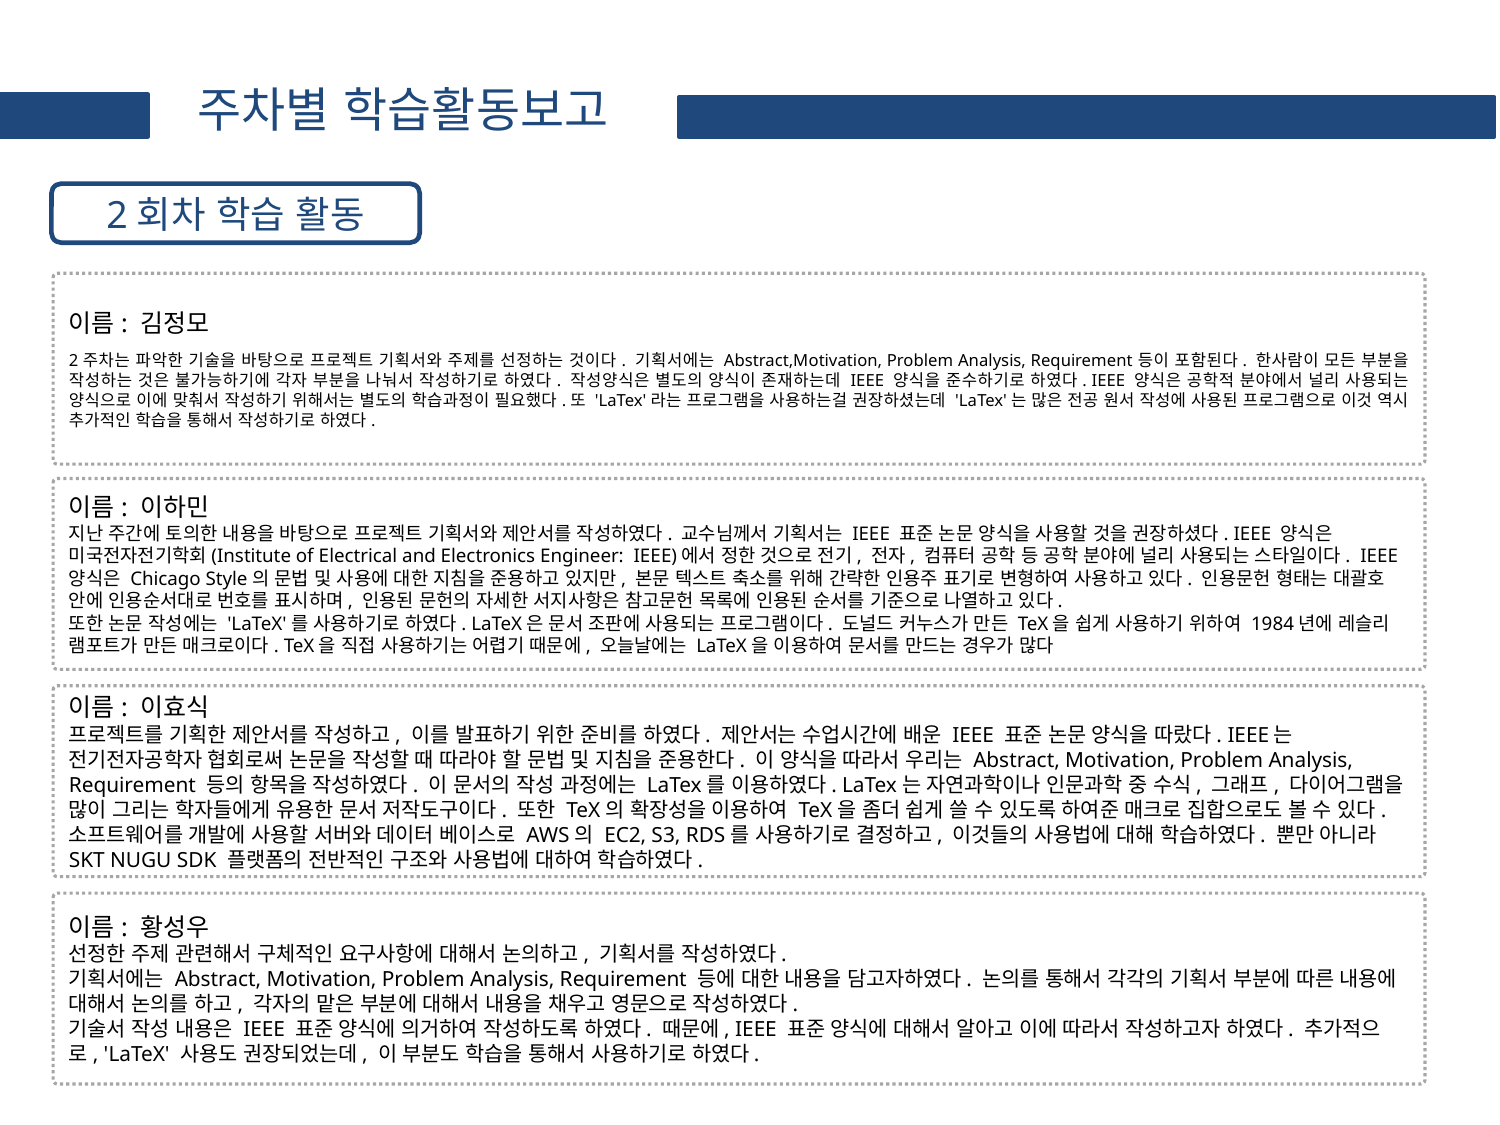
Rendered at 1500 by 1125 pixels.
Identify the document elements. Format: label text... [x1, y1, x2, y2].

text_box 이름: 황성우 선정한 주제 관련해서 구체적인 요구사항에 대해서 논의하고, 기획서를 작성하였다. 기획서에는 Abstract, Motivation, Problem Analysis, Requirement 등에 대한 내용을 담고자하였다. 논의를 통해서 각각의 기획서 부분에 따른 내용에 대해서 논의를 하고, 각자의 맡은 부분에 대해서 내용을 채우고 영문으로 작성하였다. 기술서 작성 내용은 IEEE 표준 양식에 의거하여 작성하도록 하였다. 때문에, IEEE 표준 양식에 대해서 알아고 이에 따라서 작성하고자 하였다. 추가적으로, 'LaTeX' 사용도 권장되었는데, 이 부분도 학습을 통해서 사용하기로 하였다. [50, 891, 1428, 1087]
text_box 2회차 학습 활동 [49, 181, 422, 245]
text_box [680, 95, 1496, 139]
text_box [0, 92, 150, 139]
text_box 이름: 이효식 프로젝트를 기획한 제안서를 작성하고, 이를 발표하기 위한 준비를 하였다. 제안서는 수업시간에 배운 IEEE 표준 논문 양식을 따랐다. IEEE는 전기전자공학자 협회로써 논문을 작성할 때 따라야 할 문법 및 지침을 준용한다. 이 양식을 따라서 우리는 Abstract, Motivation, Problem Analysis, Requirement 등의 항목을 작성하였다. 이 문서의 작성 과정에는 LaTex를 이용하였다. LaTex는 자연과학이나 인문과학 중 수식, 그래프, 다이어그램을 많이 그리는 학자들에게 유용한 문서 저작도구이다. 또한 TeX의 확장성을 이용하여 TeX을 좀더 쉽게 쓸 수 있도록 하여준 매크로 집합으로도 볼 수 있다. 소프트웨어를 개발에 사용할 서버와 데이터 베이스로 AWS의 EC2, S3, RDS를 사용하기로 결정하고, 이것들의 사용법에 대해 학습하였다. 뿐만 아니라 SKT NUGU SDK 플랫폼의 전반적인 구조와 사용법에 대하여 학습하였다. [50, 683, 1428, 879]
text_box 이름: 이하민 지난 주간에 토의한 내용을 바탕으로 프로젝트 기획서와 제안서를 작성하였다. 교수님께서 기획서는 IEEE 표준 논문 양식을 사용할 것을 권장하셨다. IEEE 양식은 미국전자전기학회(Institute of Electrical and Electronics Engineer: IEEE)에서 정한 것으로 전기, 전자, 컴퓨터 공학 등 공학 분야에 널리 사용되는 스타일이다. IEEE 양식은 Chicago Style의 문법 및 사용에 대한 지침을 준용하고 있지만, 본문 텍스트 축소를 위해 간략한 인용주 표기로 변형하여 사용하고 있다. 인용문헌 형태는 대괄호 안에 인용순서대로 번호를 표시하며, 인용된 문헌의 자세한 서지사항은 참고문헌 목록에 인용된 순서를 기준으로 나열하고 있다. 또한 논문 작성에는 'LaTeX'를 사용하기로 하였다. LaTeX은 문서 조판에 사용되는 프로그램이다. 도널드 커누스가 만든 TeX을 쉽게 사용하기 위하여 1984년에 레슬리 램포트가 만든 매크로이다. TeX을 직접 사용하기는 어렵기 때문에, 오늘날에는 LaTeX을 이용하여 문서를 만드는 경우가 많다 [50, 476, 1428, 672]
text_box 이름: 김정모 2주차는 파악한 기술을 바탕으로 프로젝트 기획서와 주제를 선정하는 것이다. 기획서에는 Abstract,Motivation, Problem Analysis, Requirement등이 포함된다. 한사람이 모든 부분을 작성하는 것은 불가능하기에 각자 부분을 나눠서 작성하기로 하였다. 작성양식은 별도의 양식이 존재하는데 IEEE 양식을 준수하기로 하였다. IEEE 양식은 공학적 분야에서 널리 사용되는 양식으로 이에 맞춰서 작성하기 위해서는 별도의 학습과정이 필요했다.또 'LaTex'라는 프로그램을 사용하는걸 권장하셨는데 'LaTex'는 많은 전공 원서 작성에 사용된 프로그램으로 이것 역시 추가적인 학습을 통해서 작성하기로 하였다. [50, 271, 1428, 467]
text_box 주차별 학습활동보고 [183, 71, 680, 144]
